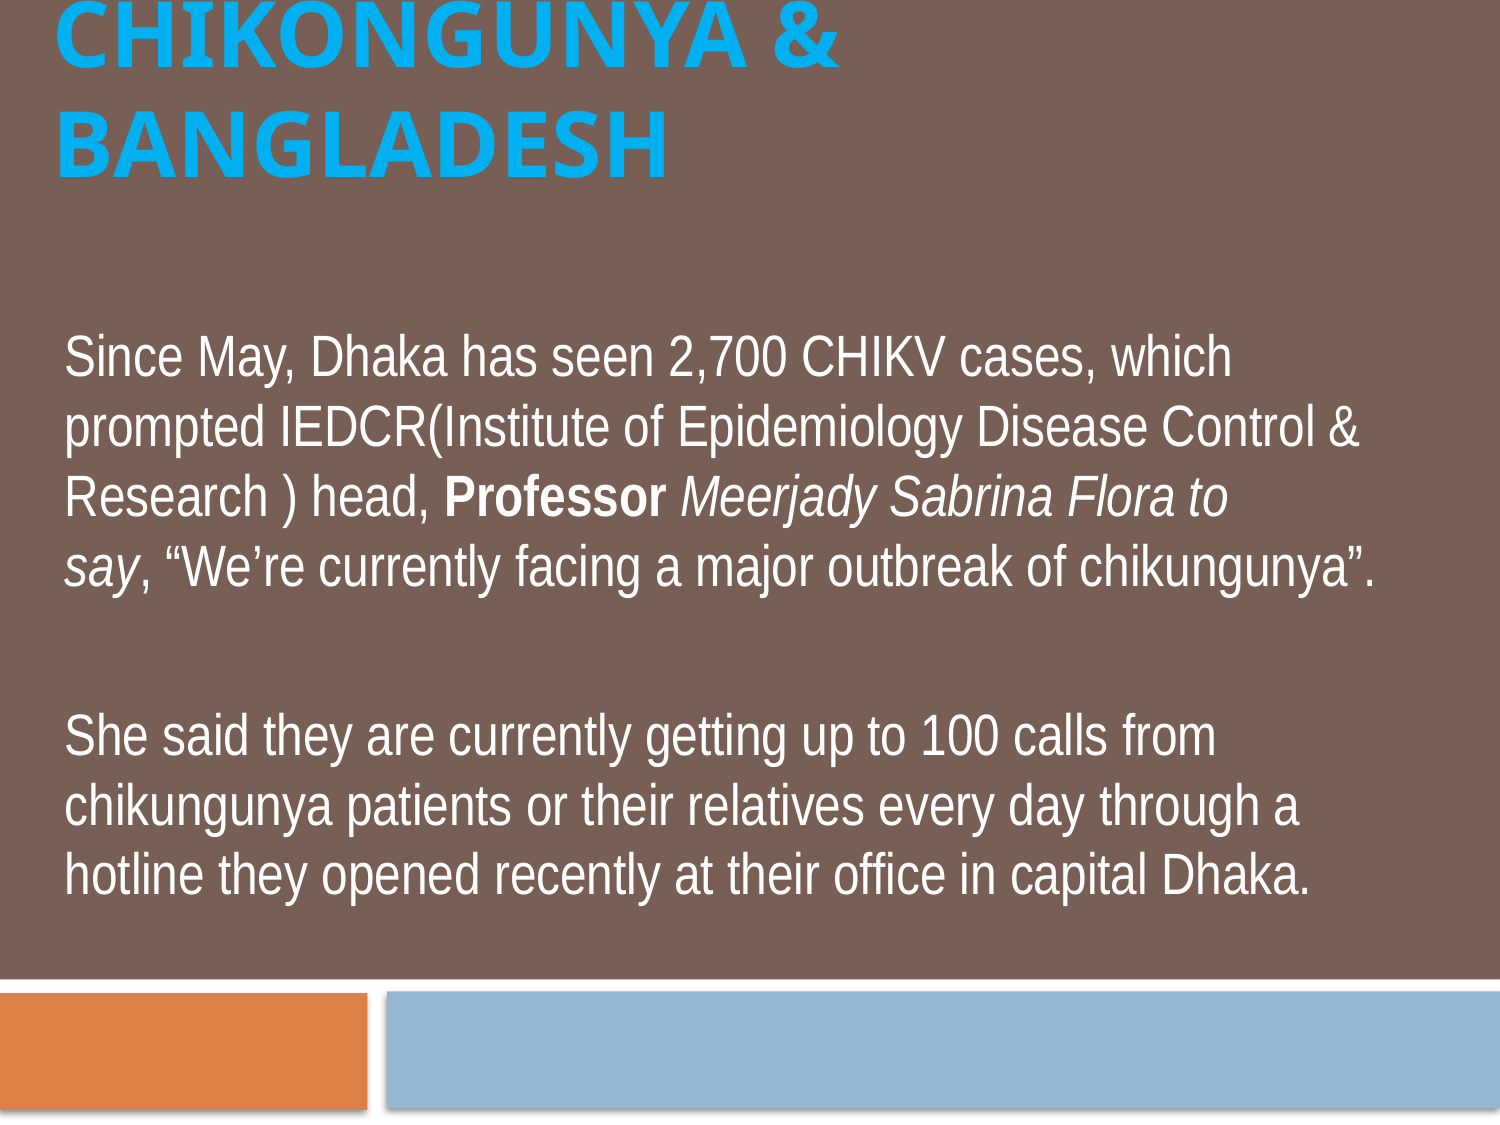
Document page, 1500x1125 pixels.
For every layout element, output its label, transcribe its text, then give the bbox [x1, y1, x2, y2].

title Chikongunya & Bangladesh [37, 37, 1313, 204]
subtitle Since May, Dhaka has seen 2,700 CHIKV cases, which prompted IEDCR(Institute of Epidemiology Disease Control & Research ) head, Professor Meerjady Sabrina Flora to say, “We’re currently facing a major outbreak of chikungunya”. She said they are currently getting up to 100 calls from chikungunya patients or their relatives every day through a hotline they opened recently at their office in capital Dhaka. [50, 224, 1413, 1000]
